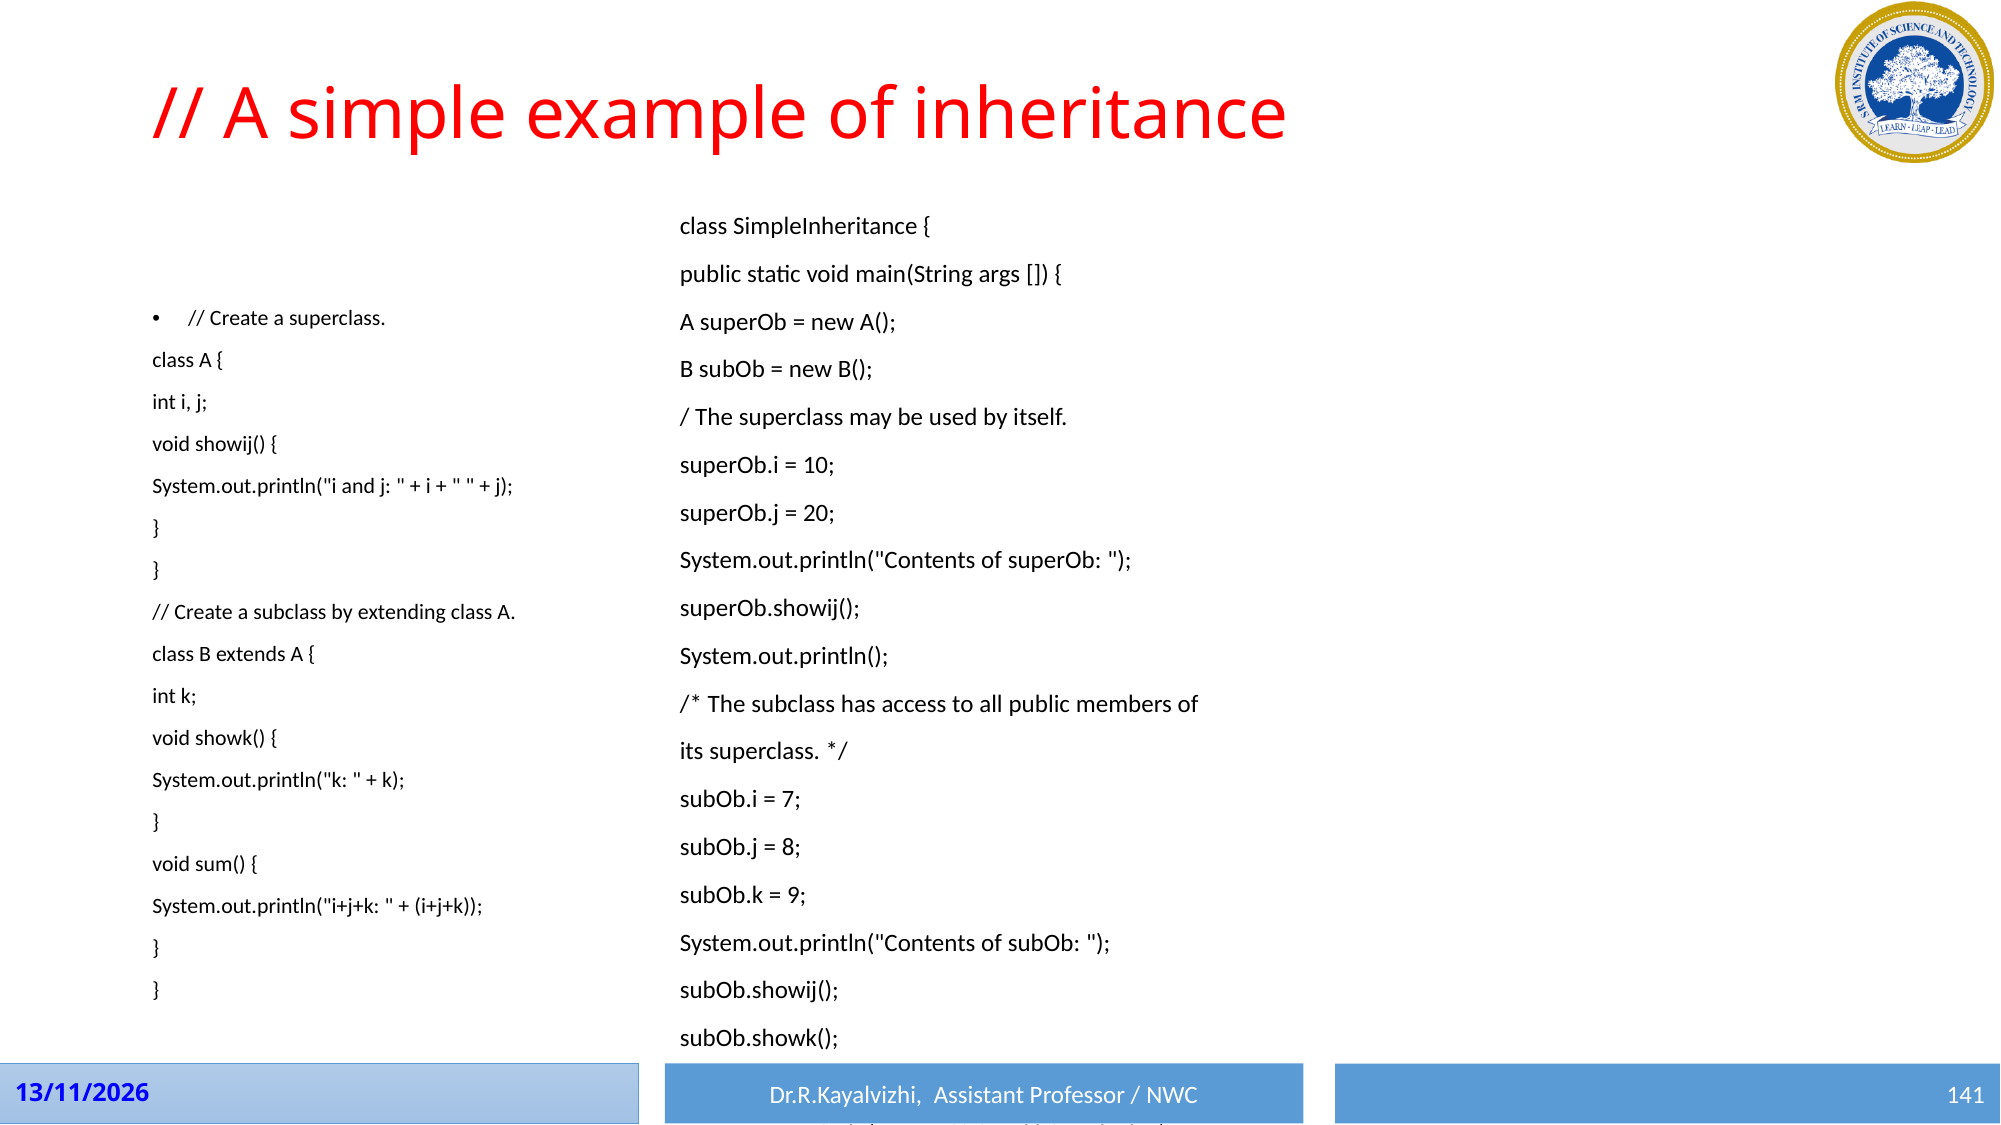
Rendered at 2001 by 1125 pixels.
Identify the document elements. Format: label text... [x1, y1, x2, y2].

title // A simple example of inheritance [137, 59, 1863, 173]
slide_number 141 [1335, 1063, 2000, 1124]
list // Create a superclass. class A { int i, j; void showij() { System.out.println("i and j: " + i + " " + j); } } // Create a subclass by extending class A. class B extends A { int k; void showk() { System.out.println("k: " + k); } void sum() { System.out.println("i+j+k: " + (i+j+k)); } } [137, 299, 988, 1014]
text_box 10-08-2023 [0, 1063, 639, 1124]
list class SimpleInheritance { public static void main(String args []) { A superOb = new A(); B subOb = new B(); / The superclass may be used by itself. superOb.i = 10; superOb.j = 20; System.out.println("Contents of superOb: "); superOb.showij(); System.out.println(); /* The subclass has access to all public members of its superclass. */ subOb.i = 7; subOb.j = 8; subOb.k = 9; System.out.println("Contents of subOb: "); subOb.showij(); subOb.showk(); System.out.println(); System.out.println("Sum of i, j and k in subOb:"); subOb.sum(); } } [664, 205, 1901, 920]
text_box Dr.R.Kayalvizhi, Assistant Professor / NWC [664, 1063, 1304, 1124]
picture [1835, 1, 1994, 163]
